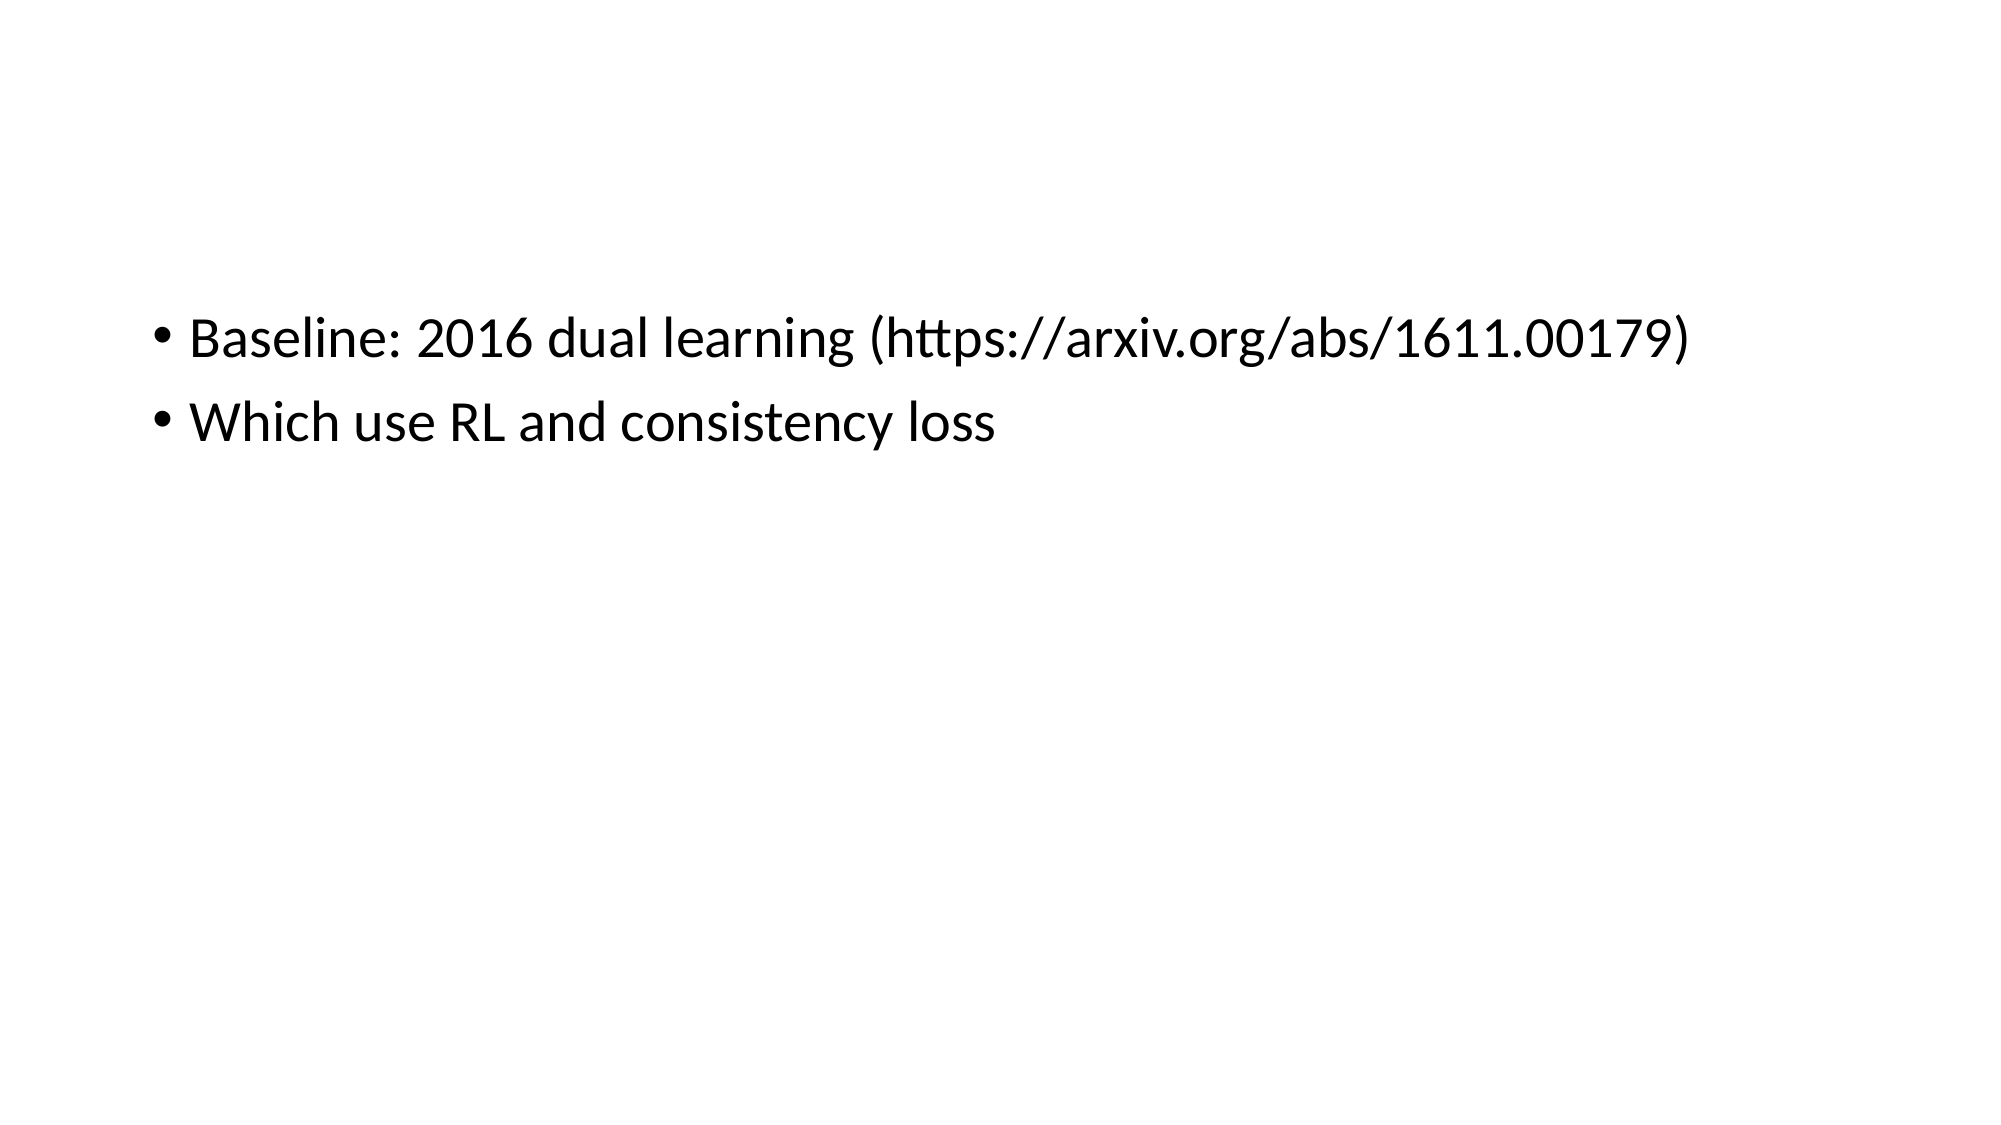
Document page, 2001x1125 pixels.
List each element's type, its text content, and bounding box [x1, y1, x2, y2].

list Baseline: 2016 dual learning (https://arxiv.org/abs/1611.00179) Which use RL and consistency loss [137, 299, 1863, 1014]
